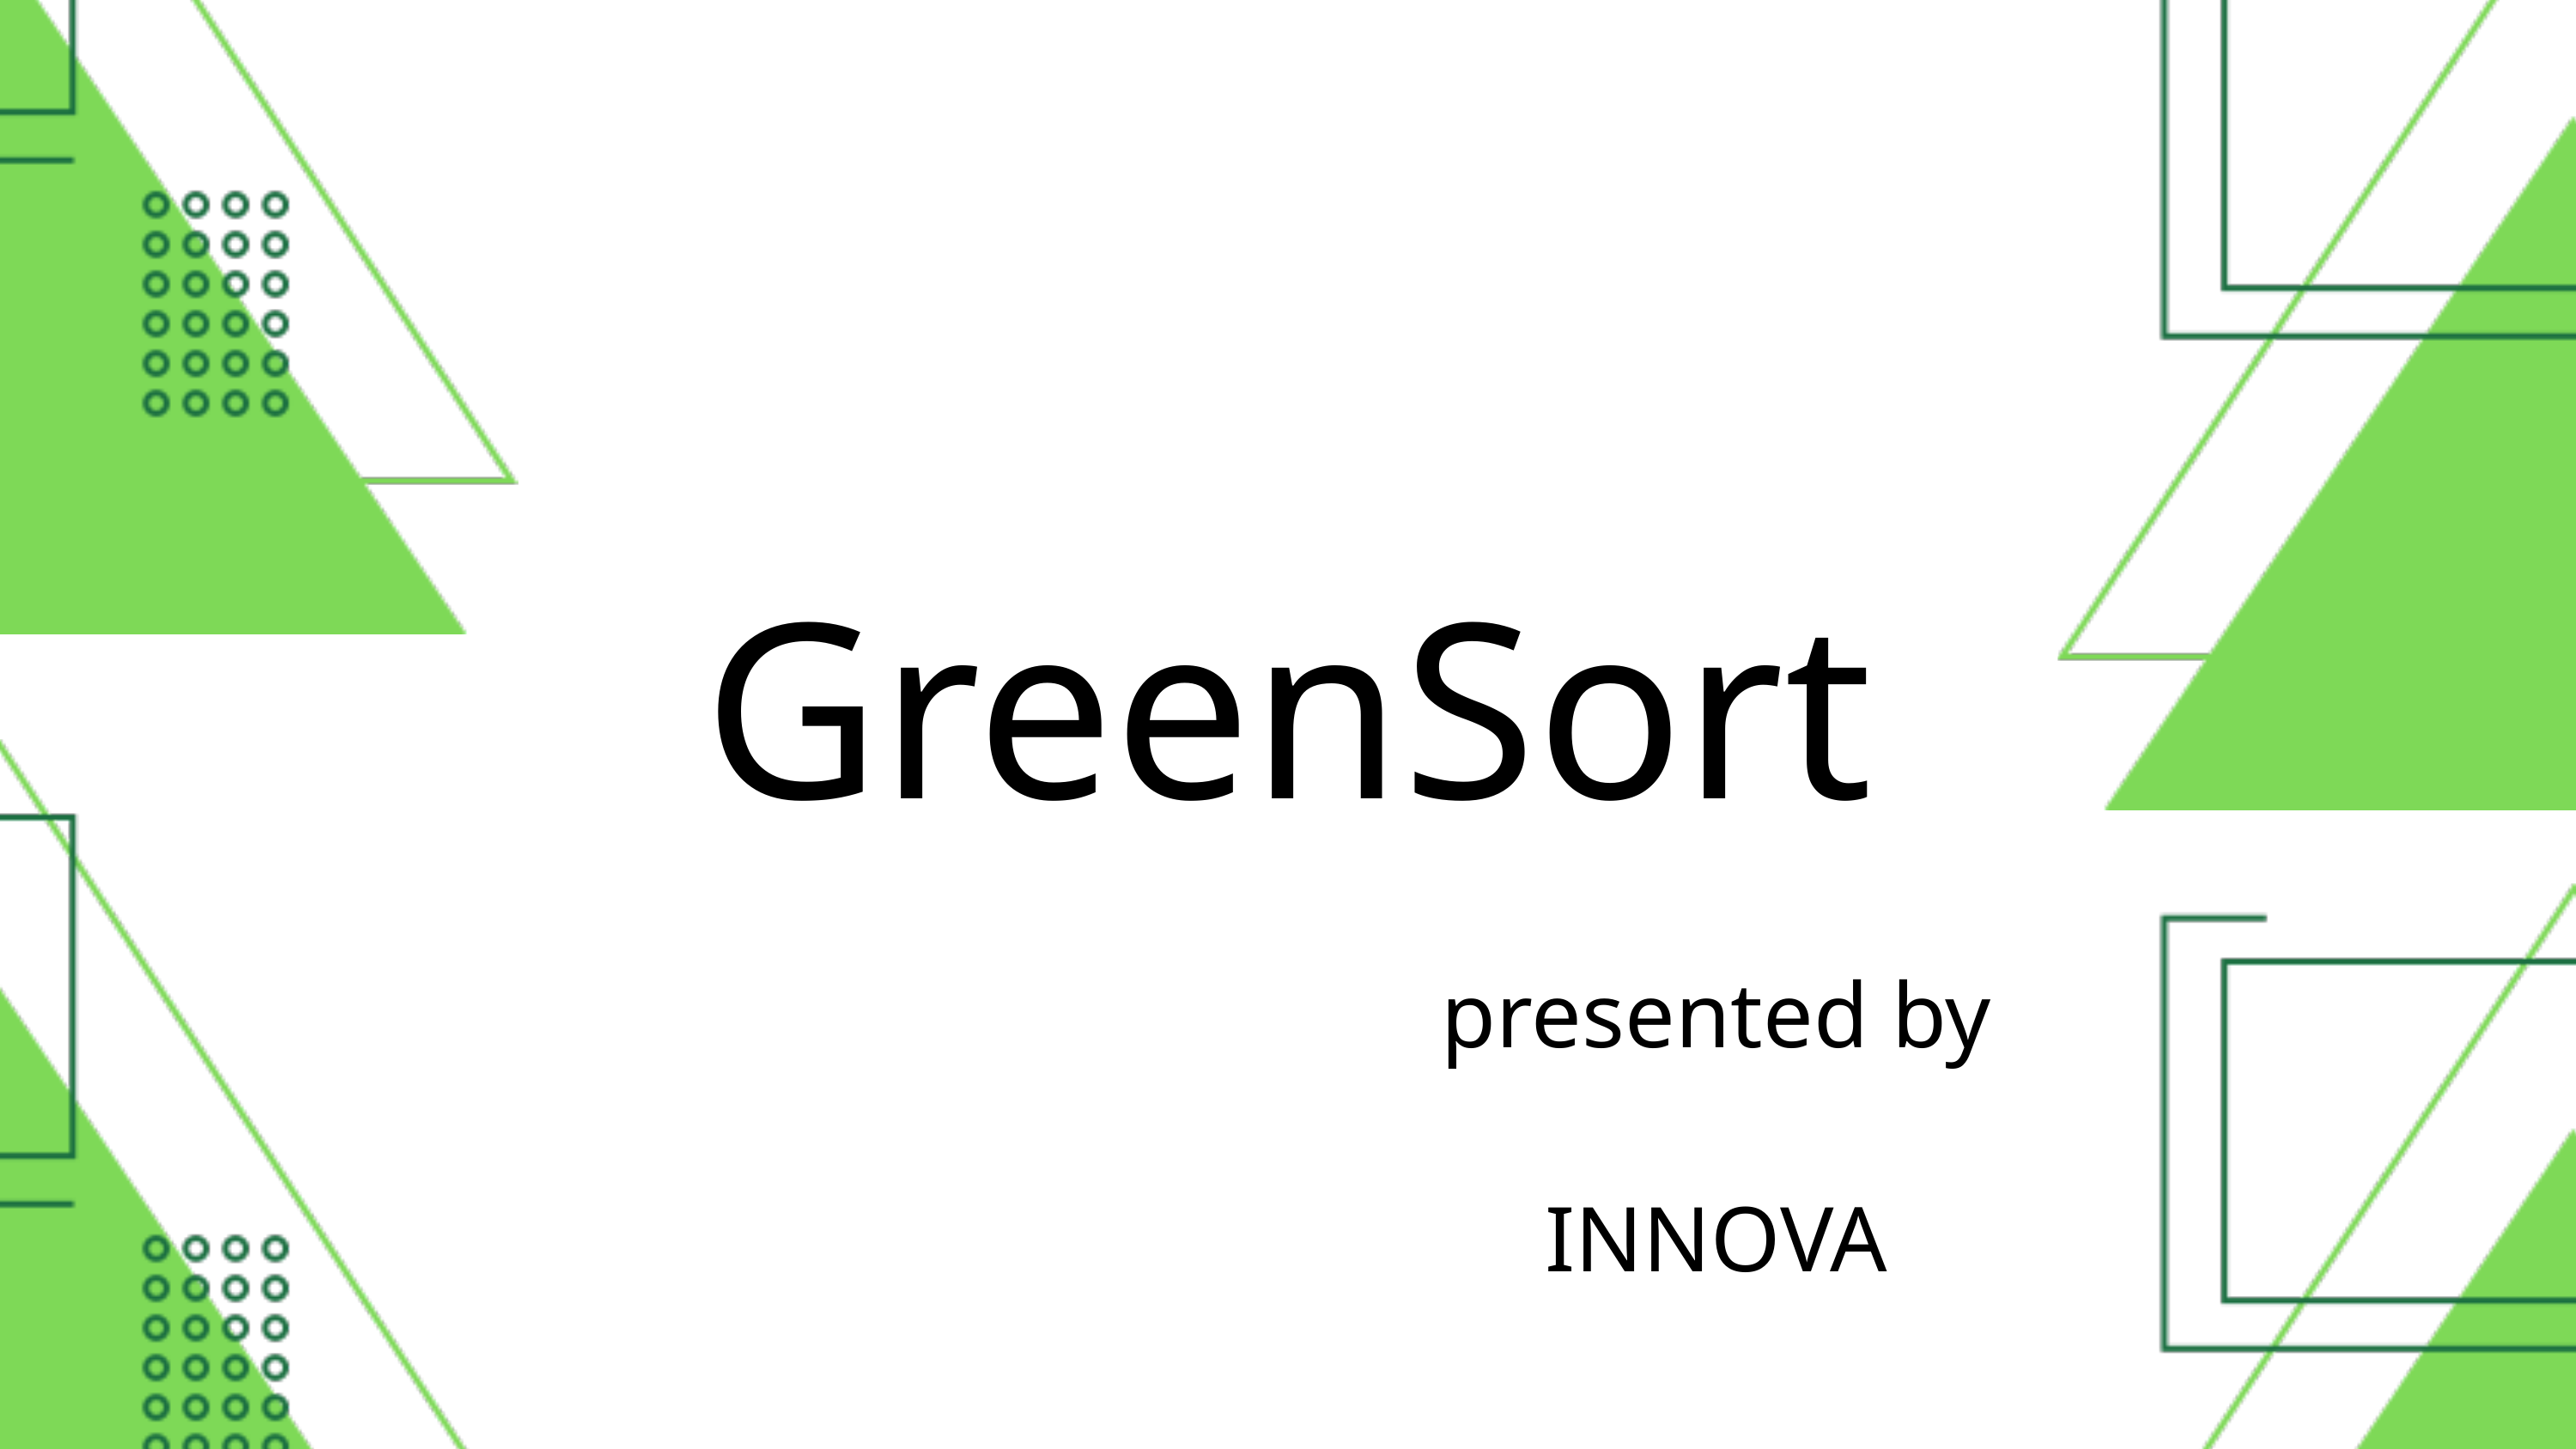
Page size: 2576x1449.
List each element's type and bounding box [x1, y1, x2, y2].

text_box [1336, 870, 2096, 1031]
text_box [0, 0, 2576, 1449]
